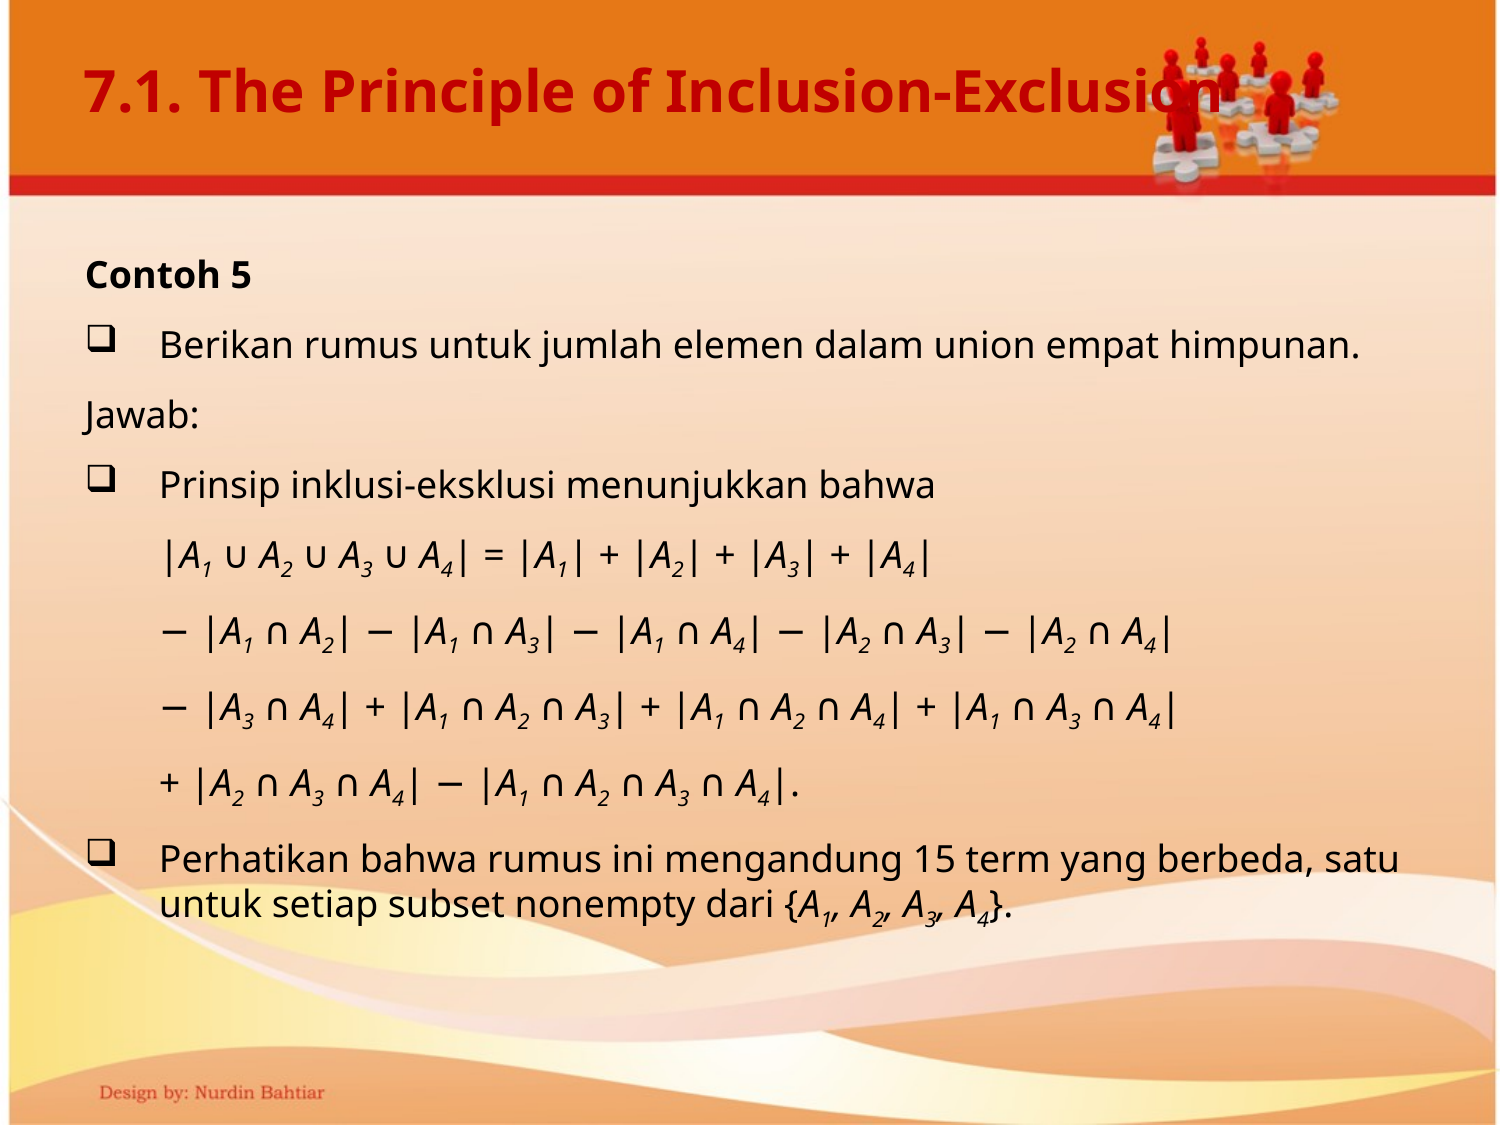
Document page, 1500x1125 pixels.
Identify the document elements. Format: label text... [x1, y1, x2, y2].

title 7.1. The Principle of Inclusion-Exclusion [70, 23, 1406, 160]
picture [0, 0, 1500, 1125]
text_box Contoh 5 Berikan rumus untuk jumlah elemen dalam union empat himpunan. Jawab: Prinsip inklusi-eksklusi menunjukkan bahwa |A1 ∪ A2 ∪ A3 ∪ A4| = |A1| + |A2| + |A3| + |A4| − |A1 ∩ A2| − |A1 ∩ A3| − |A1 ∩ A4| − |A2 ∩ A3| − |A2 ∩ A4| − |A3 ∩ A4| + |A1 ∩ A2 ∩ A3| + |A1 ∩ A2 ∩ A4| + |A1 ∩ A3 ∩ A4| + |A2 ∩ A3 ∩ A4| − |A1 ∩ A2 ∩ A3 ∩ A4|. Perhatikan bahwa rumus ini mengandung 15 term yang berbeda, satu untuk setiap subset nonempty dari {A1, A2, A3, A4}. [70, 243, 1447, 939]
